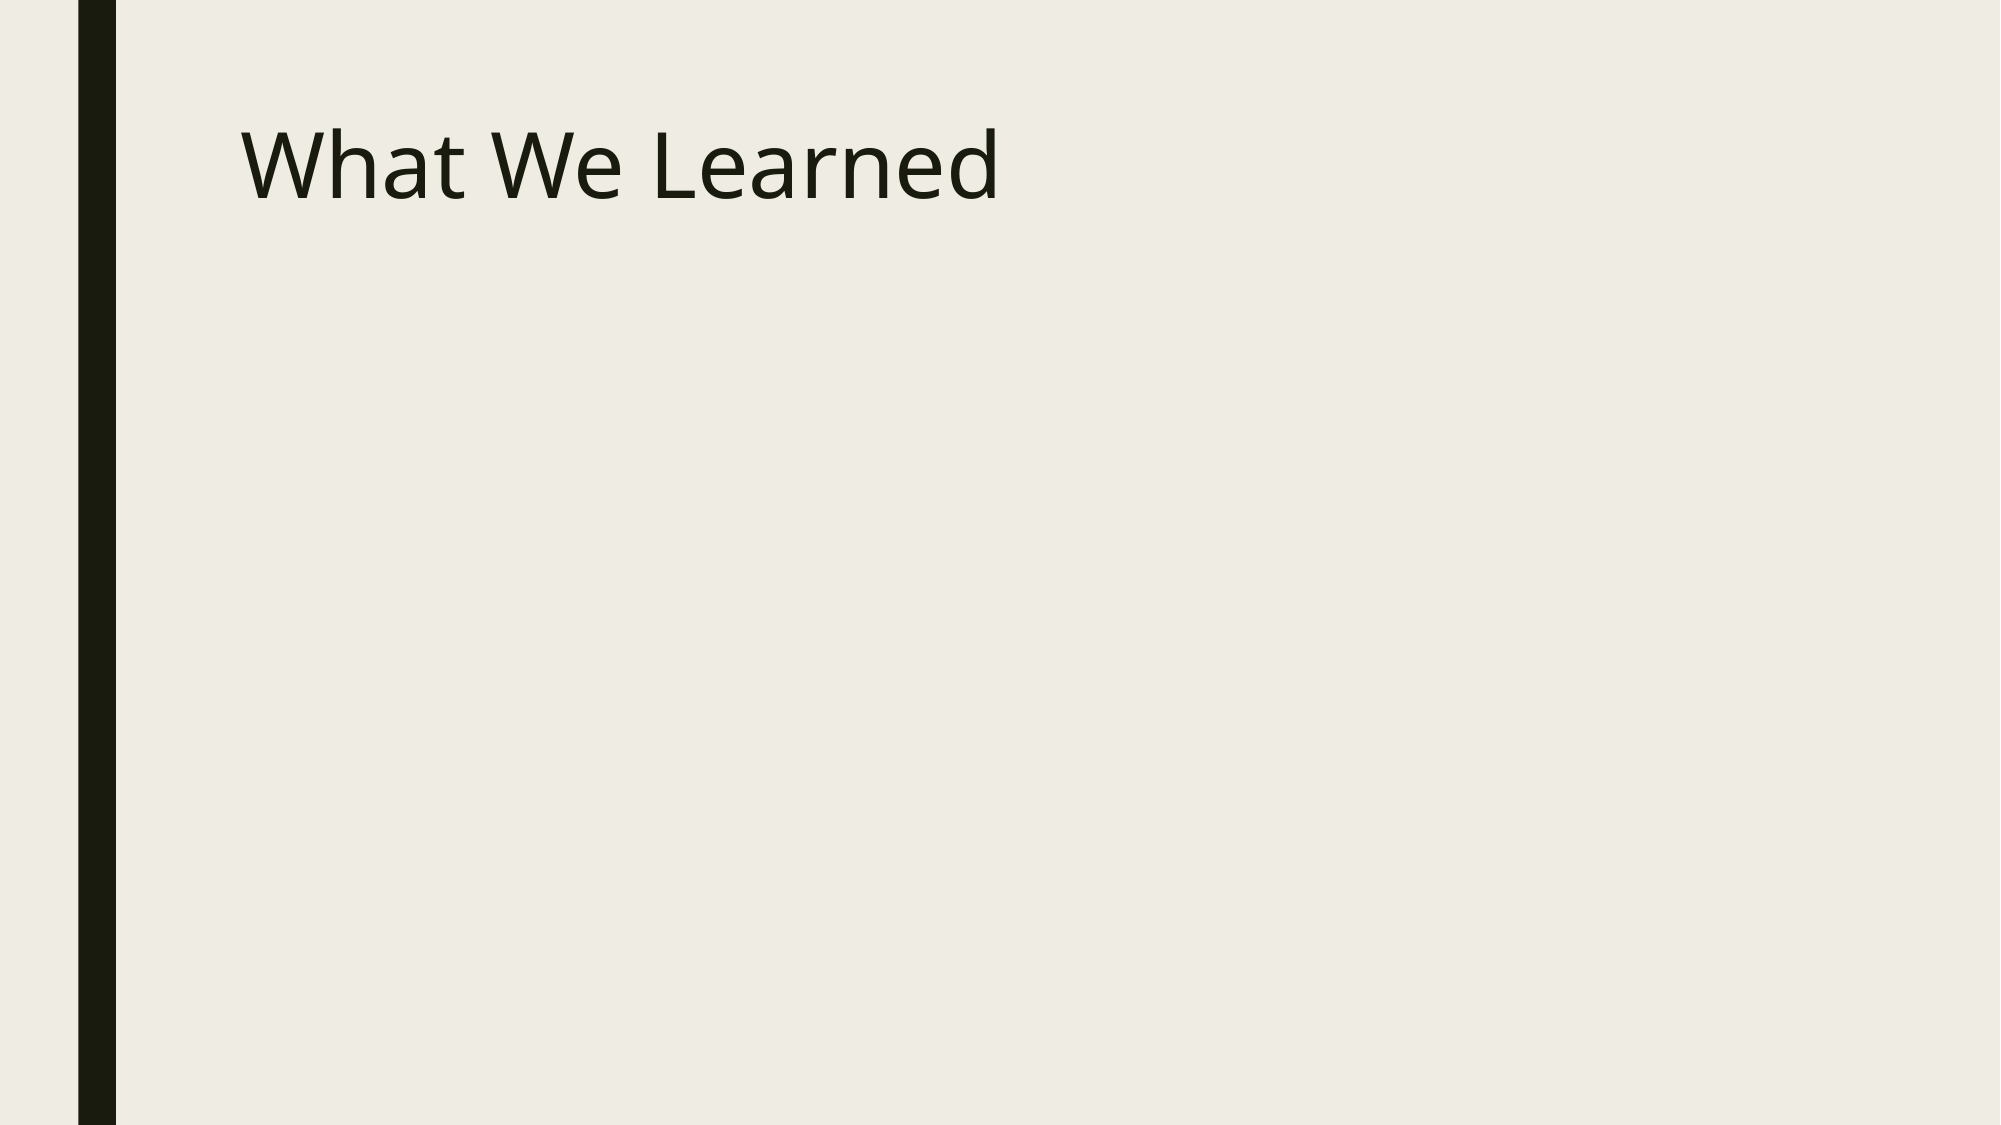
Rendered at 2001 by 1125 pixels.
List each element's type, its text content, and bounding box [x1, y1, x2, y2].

title What We Learned [225, 112, 1800, 357]
